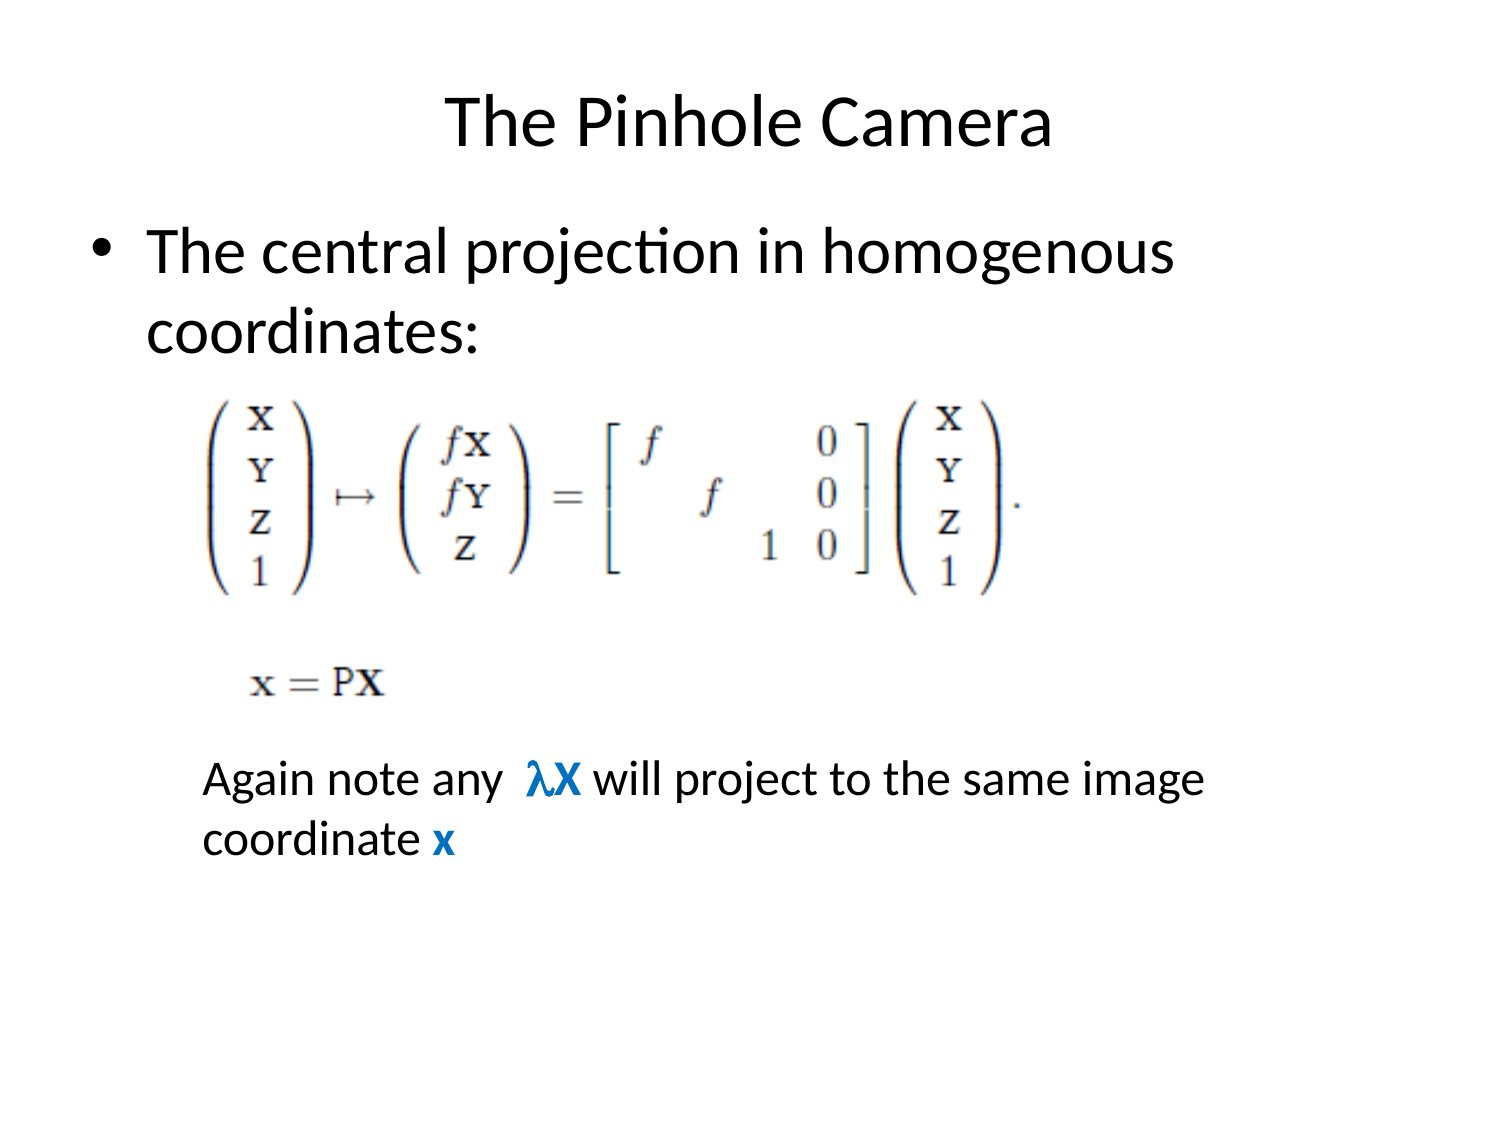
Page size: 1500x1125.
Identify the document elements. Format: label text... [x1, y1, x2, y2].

text_box Again note any X will project to the same image coordinate x [187, 738, 1254, 873]
picture [175, 386, 1023, 617]
picture [222, 655, 425, 720]
list The central projection in homogenous coordinates: [75, 199, 1425, 1005]
title The Pinhole Camera [75, 45, 1425, 188]
